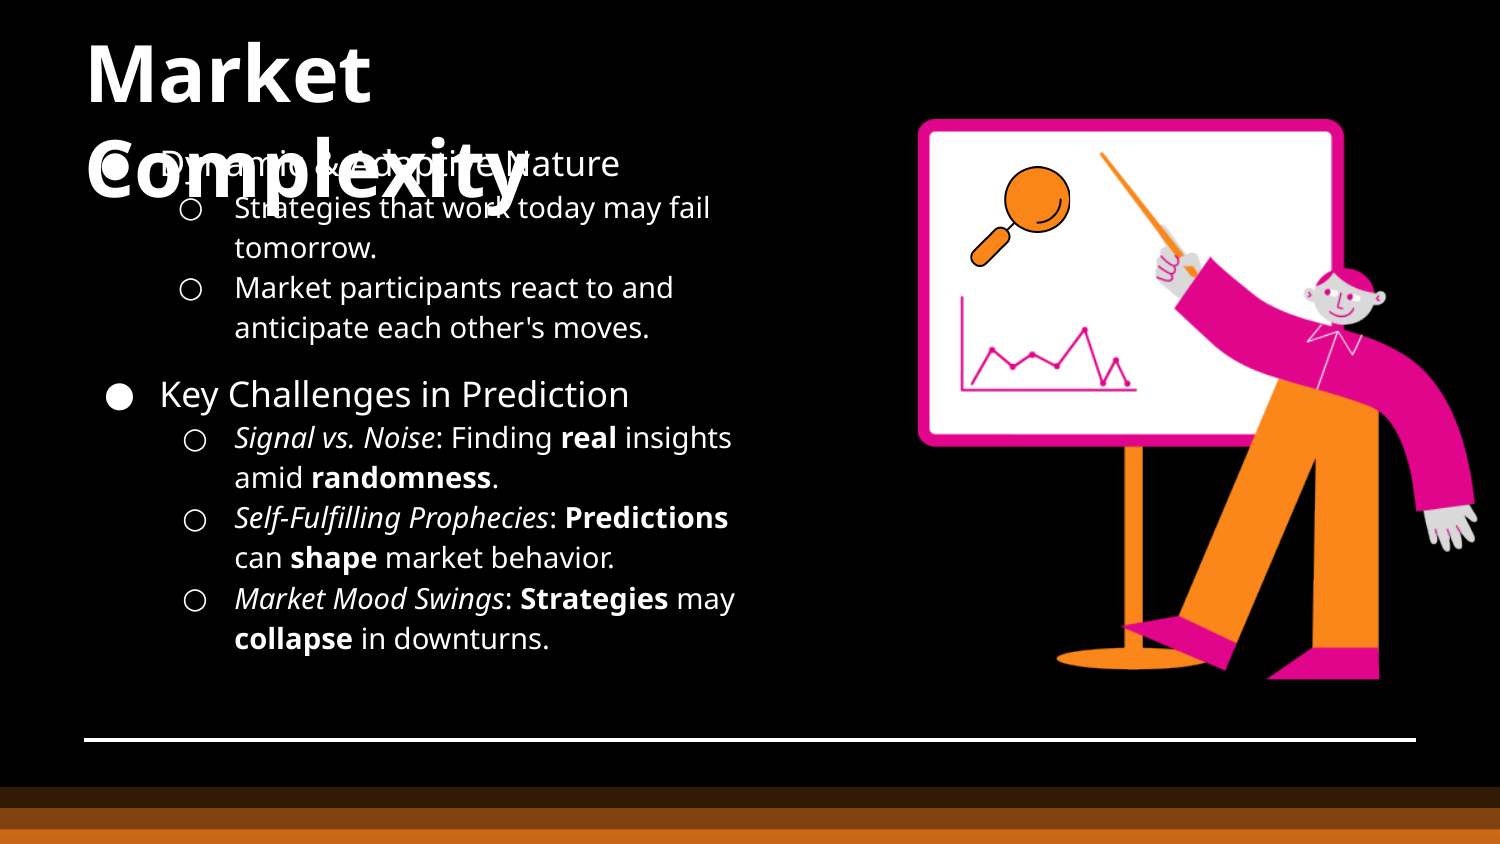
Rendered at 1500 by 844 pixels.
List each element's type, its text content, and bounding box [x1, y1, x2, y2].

text_box Dynamic & Adaptive Nature Strategies that work today may fail tomorrow. Market participants react to and anticipate each other's moves. Key Challenges in Prediction Signal vs. Noise: Finding real insights amid randomness. Self-Fulfilling Prophecies: Predictions can shape market behavior. Market Mood Swings: Strategies may collapse in downturns. [84, 134, 652, 656]
text_box [992, 150, 1090, 282]
text_box Market Complexity [84, 22, 652, 134]
text_box [992, 166, 1071, 267]
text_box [656, 0, 985, 844]
text_box [992, 119, 1479, 681]
